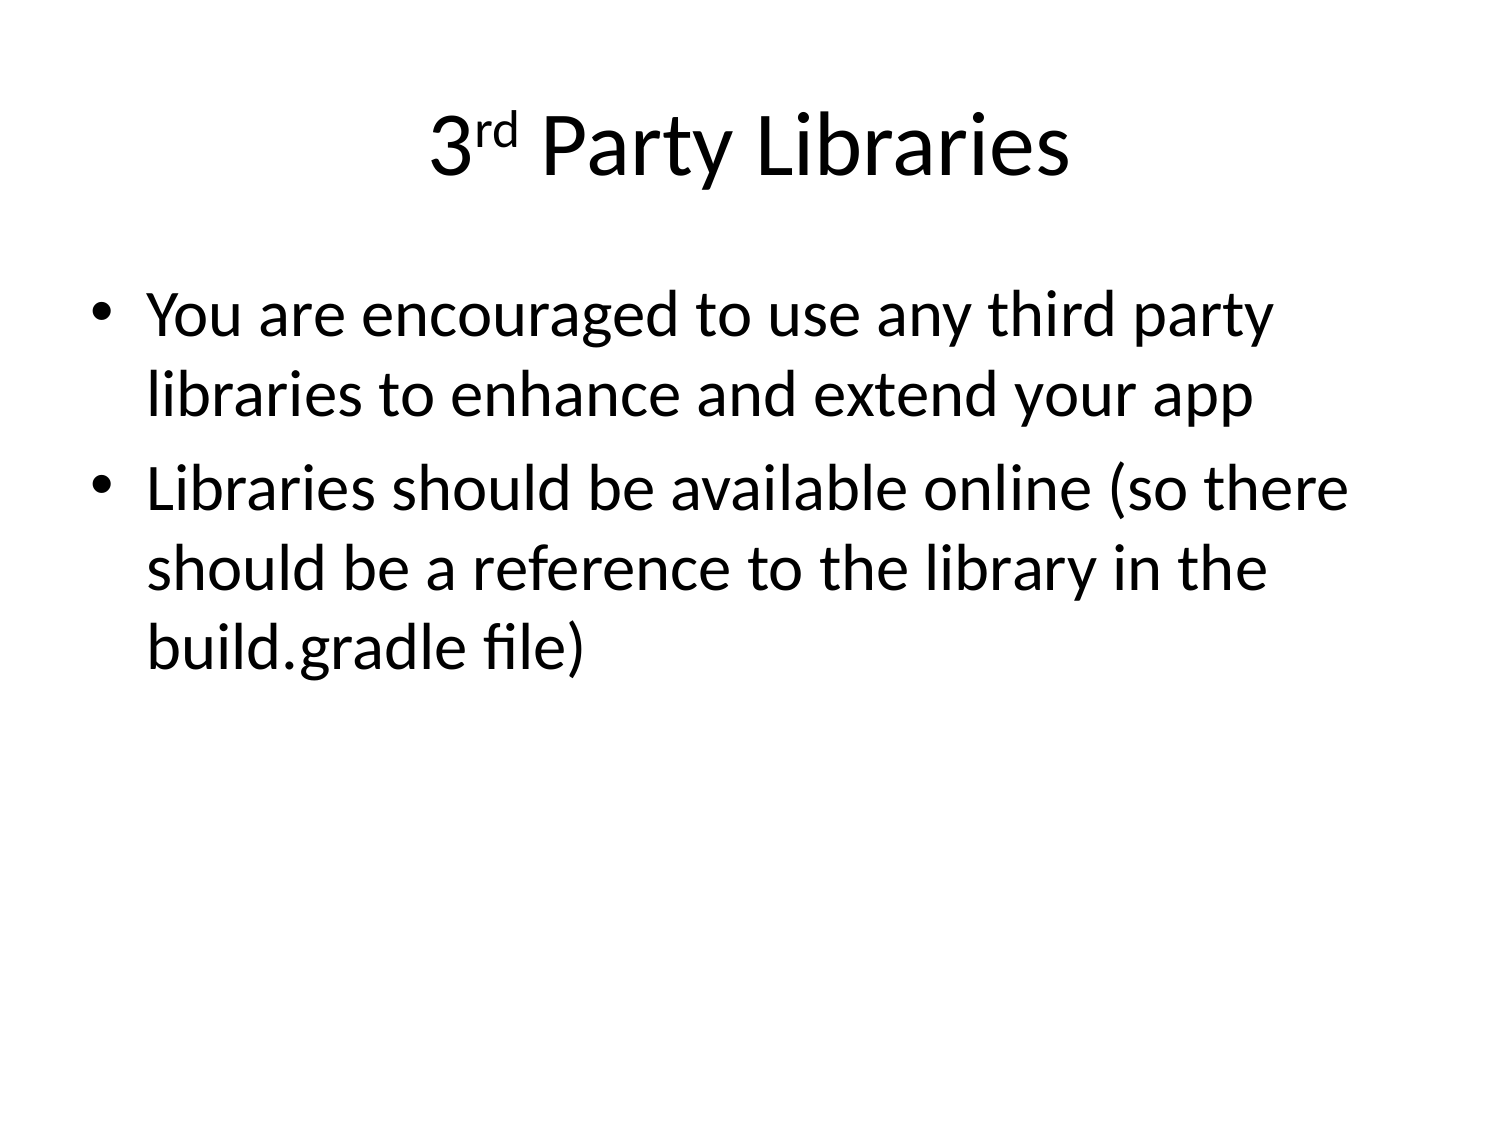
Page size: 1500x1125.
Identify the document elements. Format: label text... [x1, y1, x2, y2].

list You are encouraged to use any third party libraries to enhance and extend your app Libraries should be available online (so there should be a reference to the library in the build.gradle file) [75, 262, 1425, 1088]
title 3rd Party Libraries [75, 45, 1425, 233]
